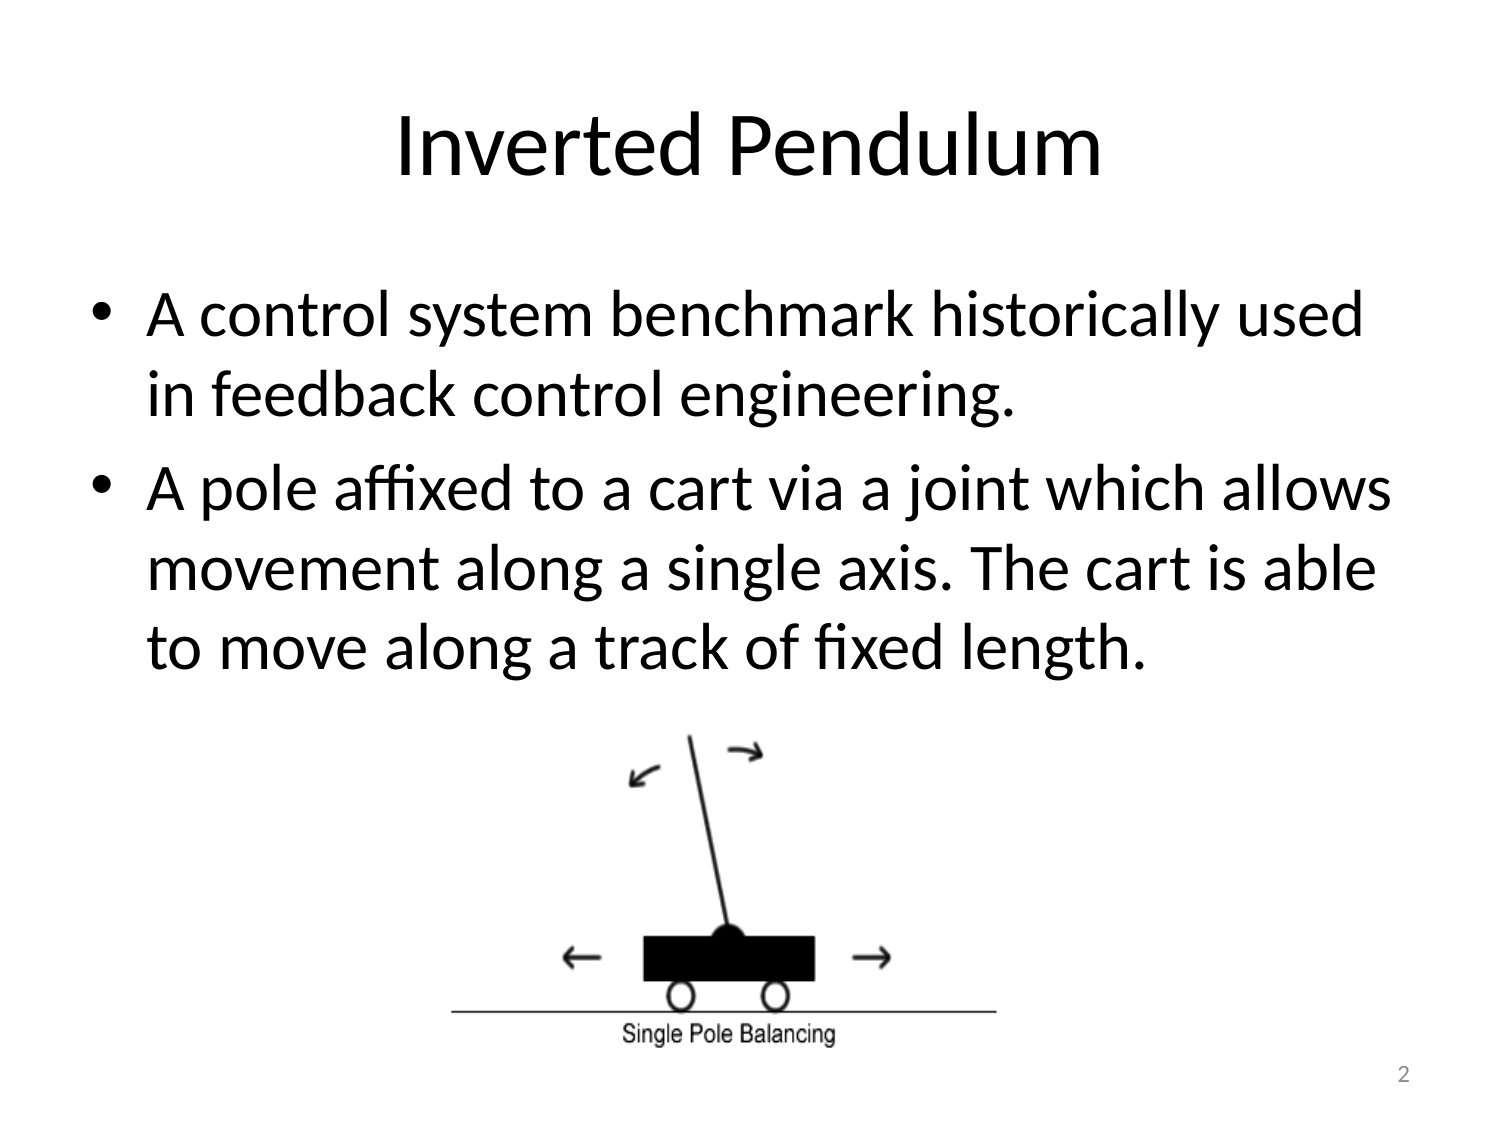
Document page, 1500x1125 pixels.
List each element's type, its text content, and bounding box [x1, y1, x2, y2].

slide_number 2 [1074, 1042, 1425, 1103]
title Inverted Pendulum [75, 45, 1425, 233]
picture [424, 699, 1014, 1055]
list A control system benchmark historically used in feedback control engineering. A pole affixed to a cart via a joint which allows movement along a single axis. The cart is able to move along a track of fixed length. [75, 262, 1425, 1005]
